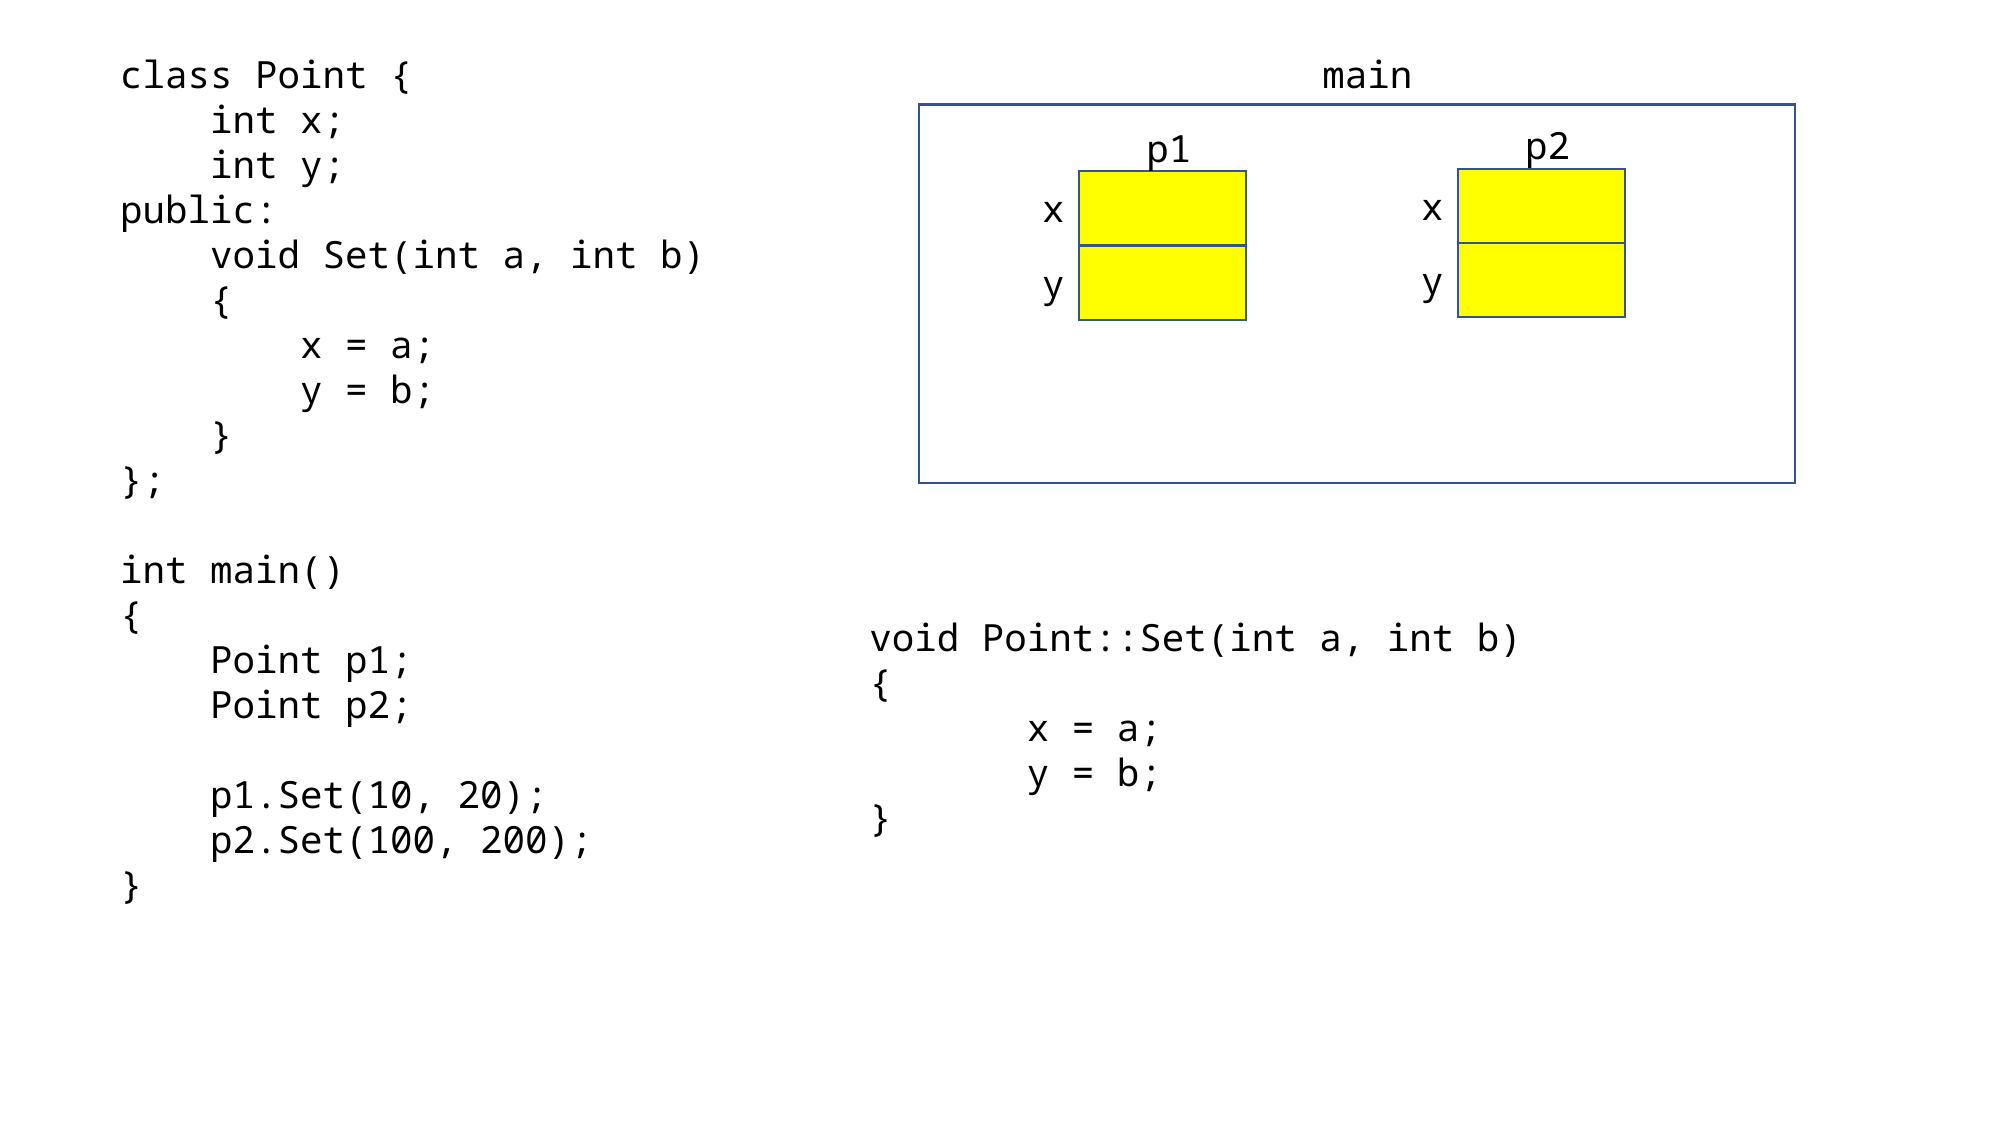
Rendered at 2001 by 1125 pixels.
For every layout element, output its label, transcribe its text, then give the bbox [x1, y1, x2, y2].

text_box [1457, 242, 1626, 318]
text_box class Point { int x; int y; public: void Set(int a, int b) { x = a; y = b; } }; int main() { Point p1; Point p2; p1.Set(10, 20); p2.Set(100, 200); } [105, 43, 765, 914]
text_box p1 [1119, 117, 1206, 178]
text_box [1457, 168, 1626, 242]
text_box [1078, 244, 1247, 321]
text_box y [993, 252, 1080, 312]
text_box [918, 103, 1796, 484]
text_box x [993, 178, 1080, 238]
text_box main [1269, 43, 1465, 104]
text_box x [1372, 175, 1459, 236]
text_box [1078, 170, 1247, 244]
text_box p2 [1498, 114, 1585, 175]
text_box y [1372, 249, 1459, 310]
text_box void Point::Set(int a, int b) { x = a; y = b; } [832, 606, 1895, 846]
